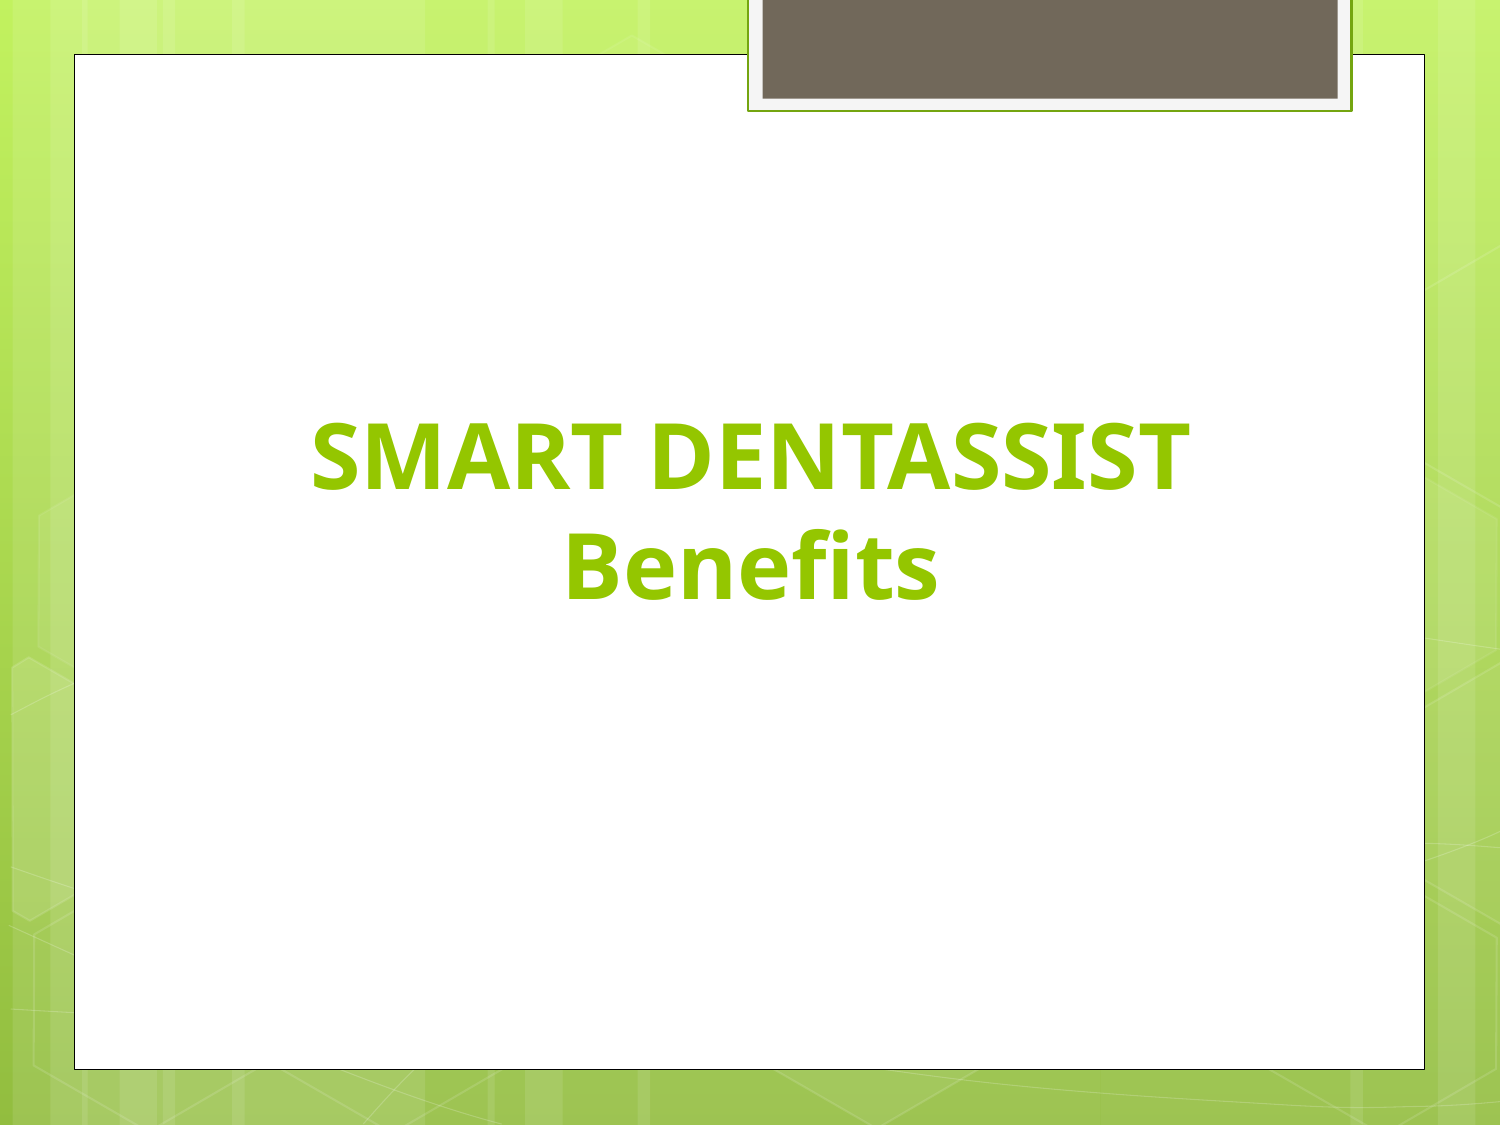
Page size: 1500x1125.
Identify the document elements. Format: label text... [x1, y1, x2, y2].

title SMART DENTASSIST Benefits [174, 437, 1328, 625]
